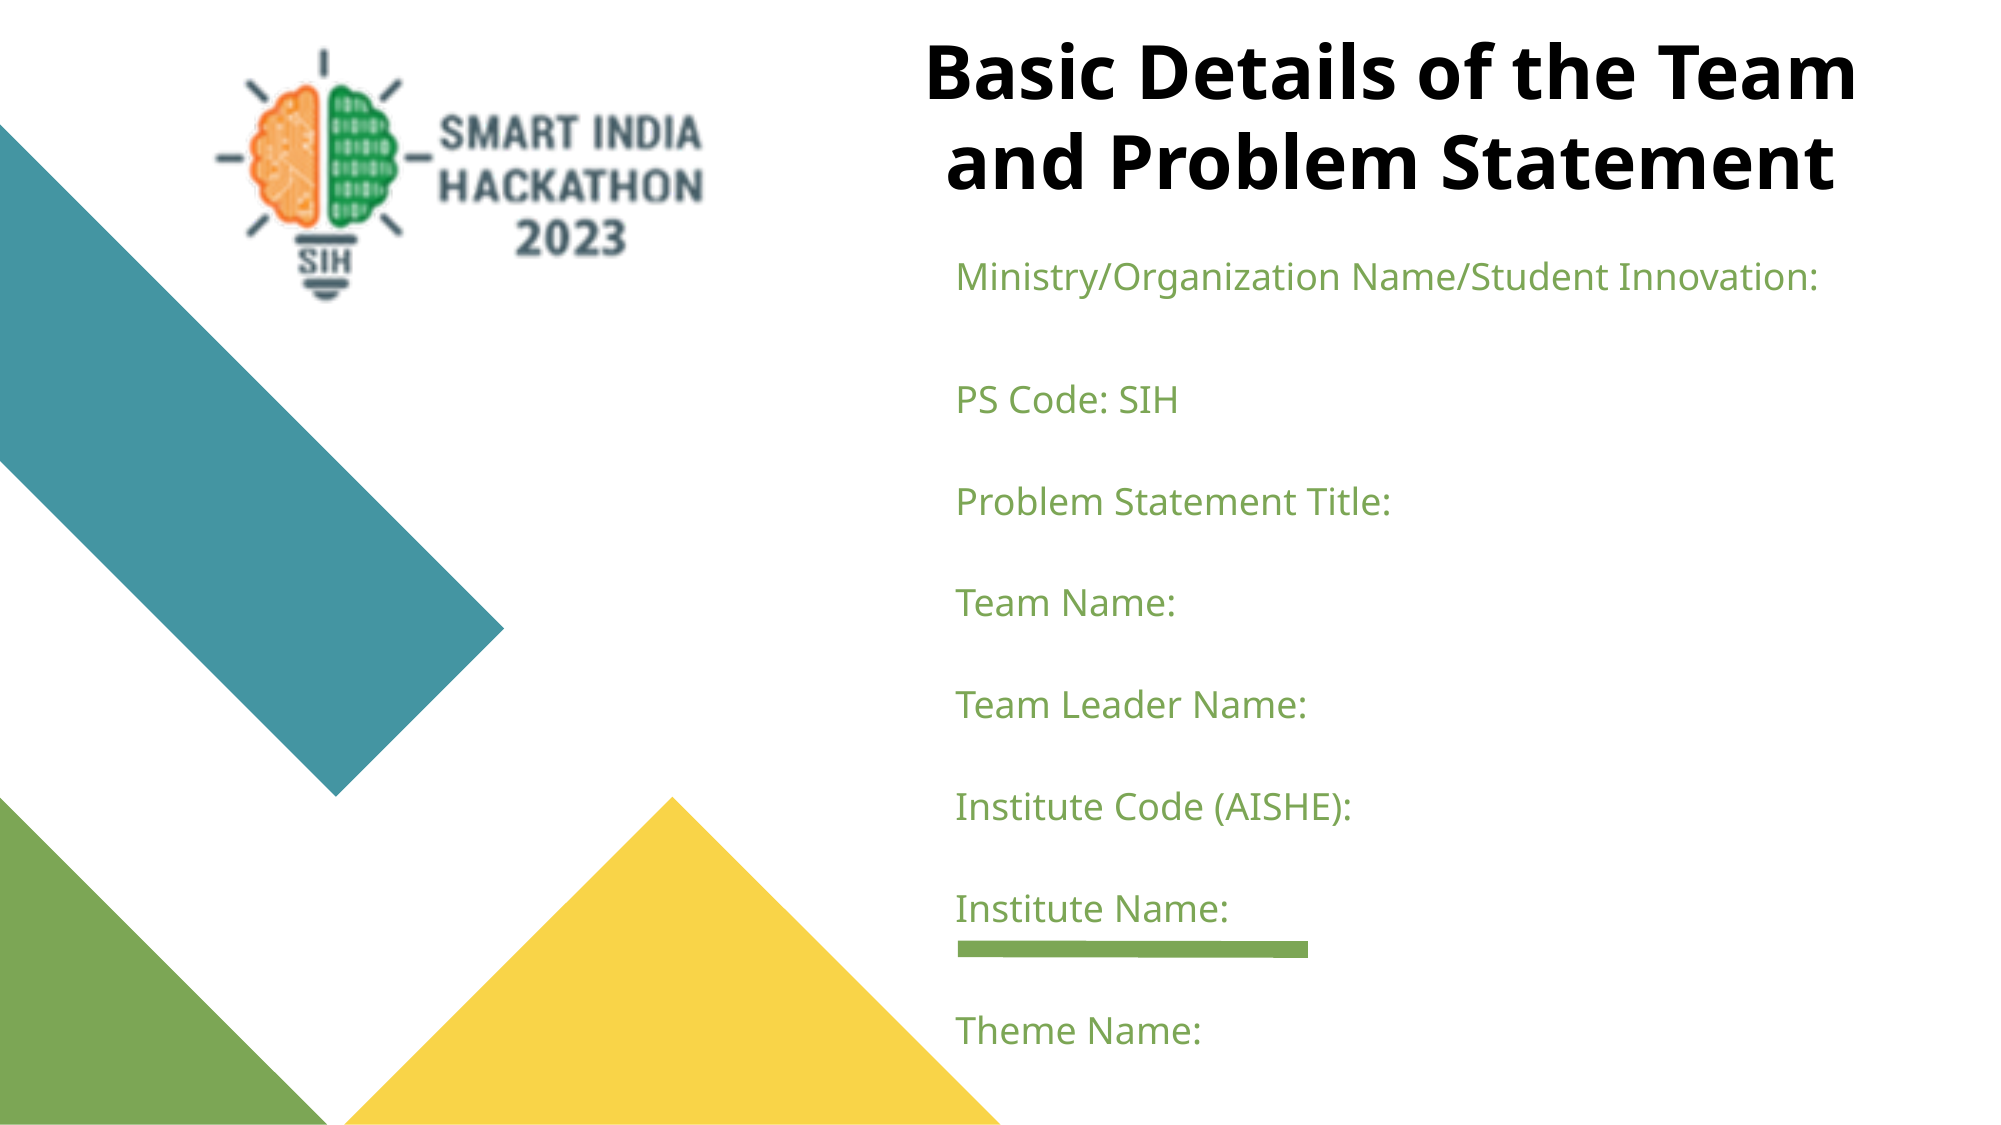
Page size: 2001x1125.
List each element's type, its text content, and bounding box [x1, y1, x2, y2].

picture [198, 41, 746, 316]
list Ministry/Organization Name/Student Innovation: PS Code: SIH Problem Statement Title: Team Name: Team Leader Name: Institute Code (AISHE): Institute Name: Theme Name: [955, 258, 1948, 1067]
title Basic Details of the Team and Problem Statement [861, 24, 1922, 214]
